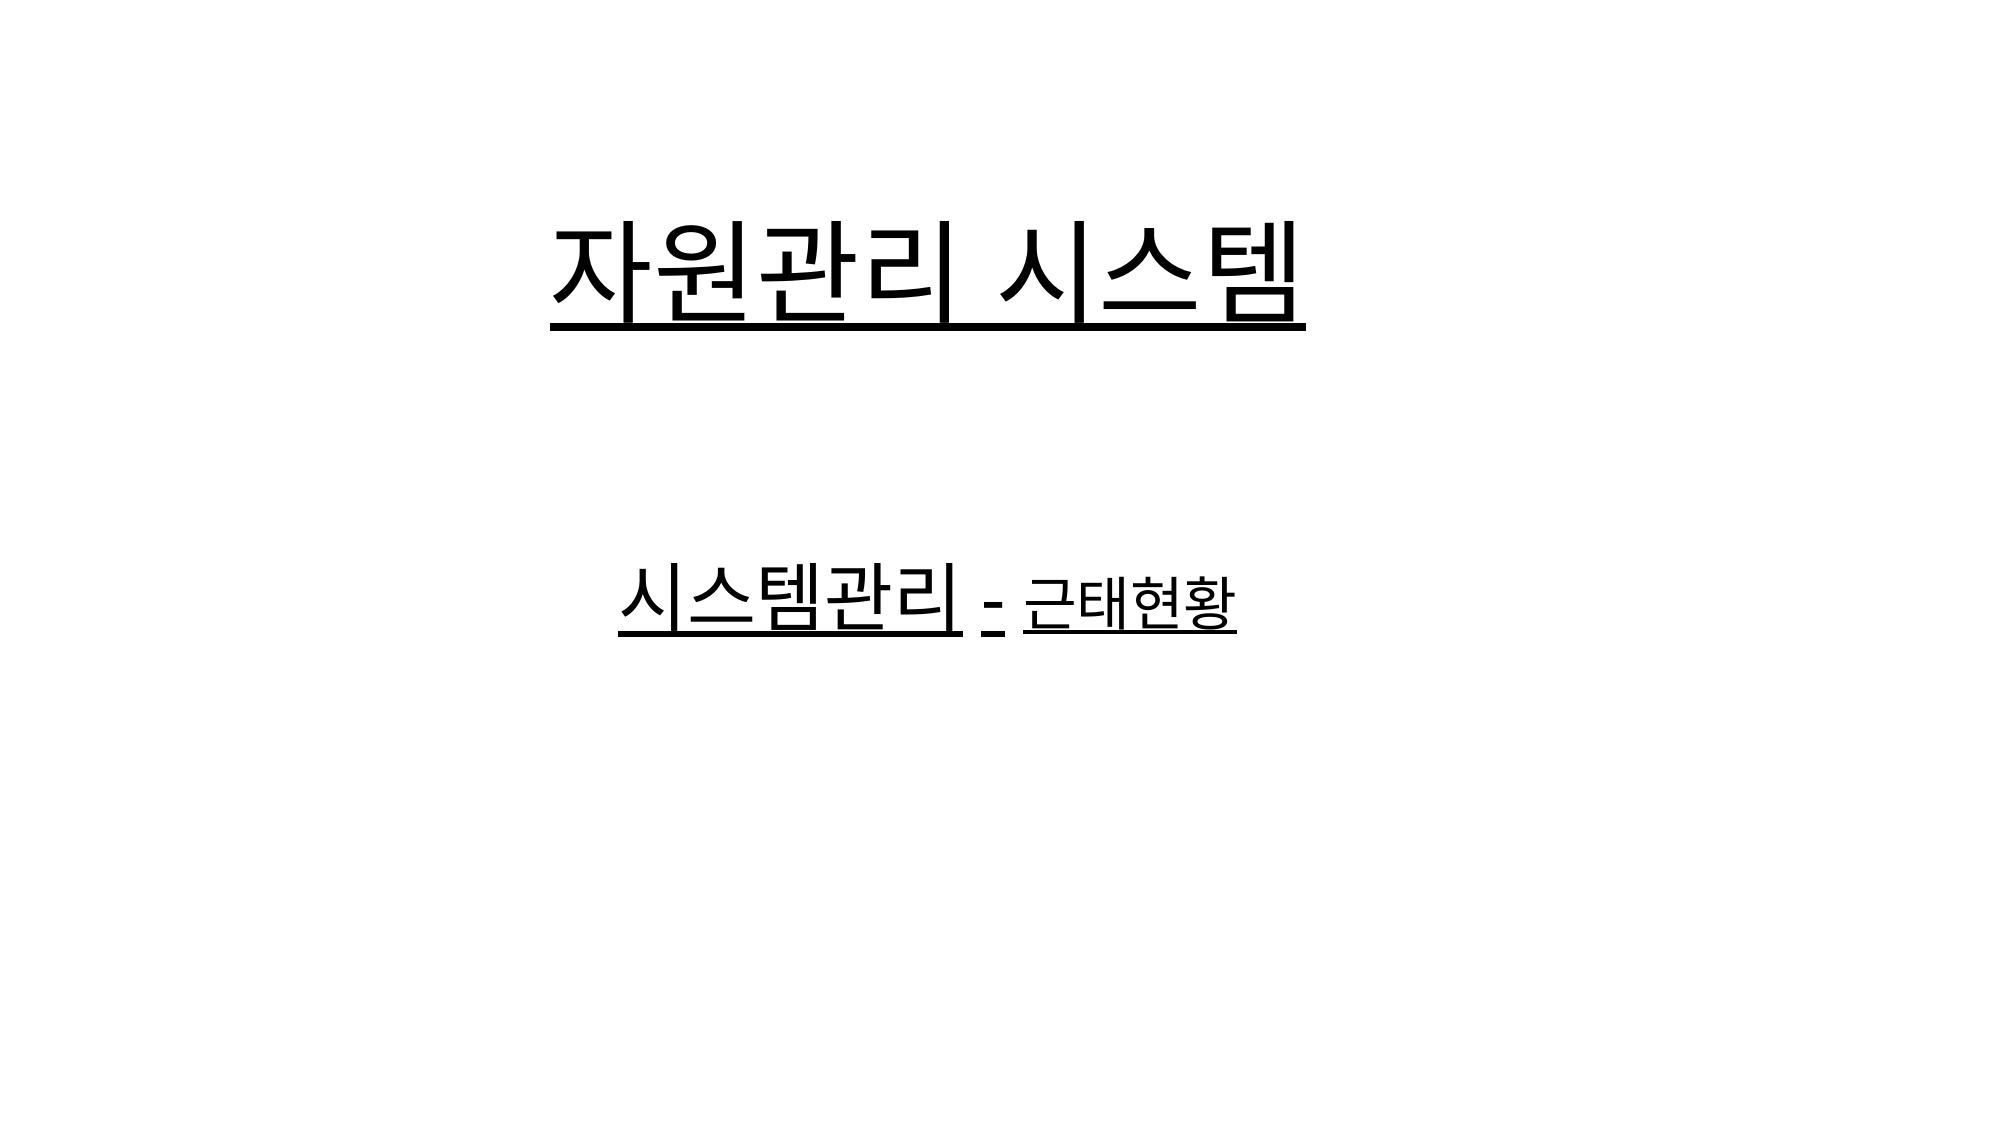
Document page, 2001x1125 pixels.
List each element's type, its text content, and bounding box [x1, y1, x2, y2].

text_box 시스템관리-근태현황 [364, 353, 1491, 839]
text_box 자원관리 시스템 [364, 201, 1491, 338]
